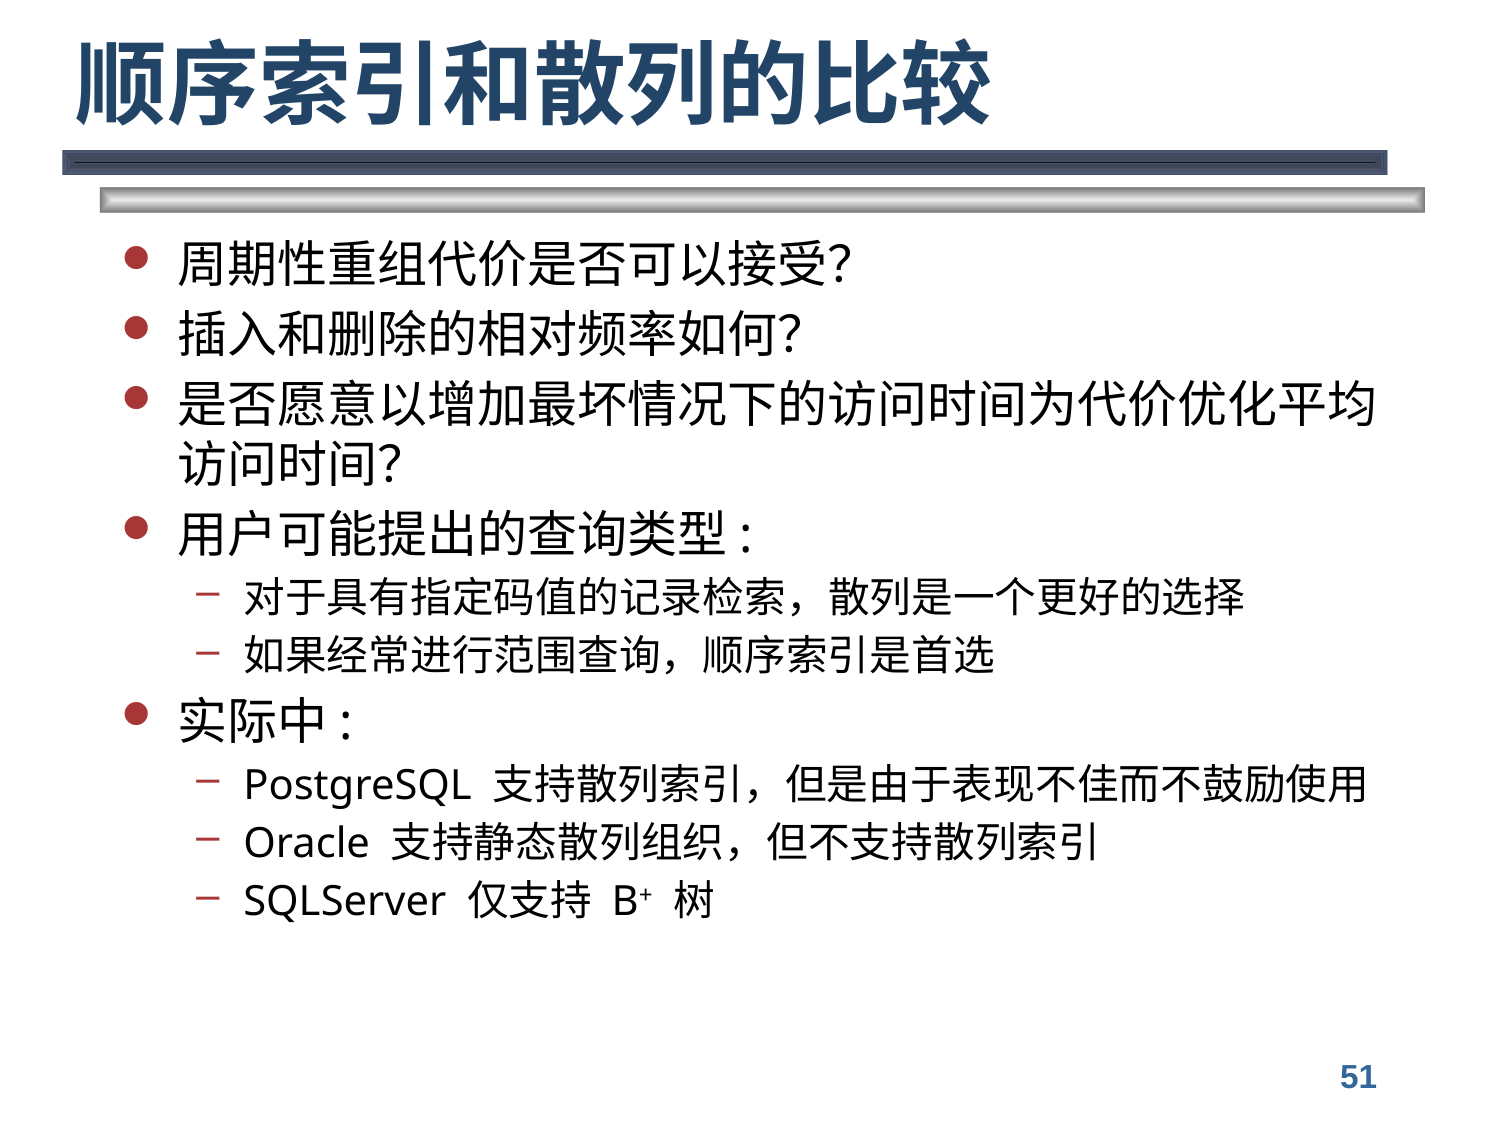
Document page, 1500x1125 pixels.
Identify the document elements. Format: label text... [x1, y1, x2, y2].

list 周期性重组代价是否可以接受？ 插入和删除的相对频率如何？ 是否愿意以增加最坏情况下的访问时间为代价优化平均访问时间？ 用户可能提出的查询类型: 对于具有指定码值的记录检索，散列是一个更好的选择 如果经常进行范围查询，顺序索引是首选 实际中: PostgreSQL 支持散列索引，但是由于表现不佳而不鼓励使用 Oracle 支持静态散列组织，但不支持散列索引 SQLServer 仅支持 B+ 树 [106, 224, 1434, 1030]
title 顺序索引和散列的比较 [60, 68, 1019, 144]
slide_number 51 [1324, 1049, 1489, 1101]
